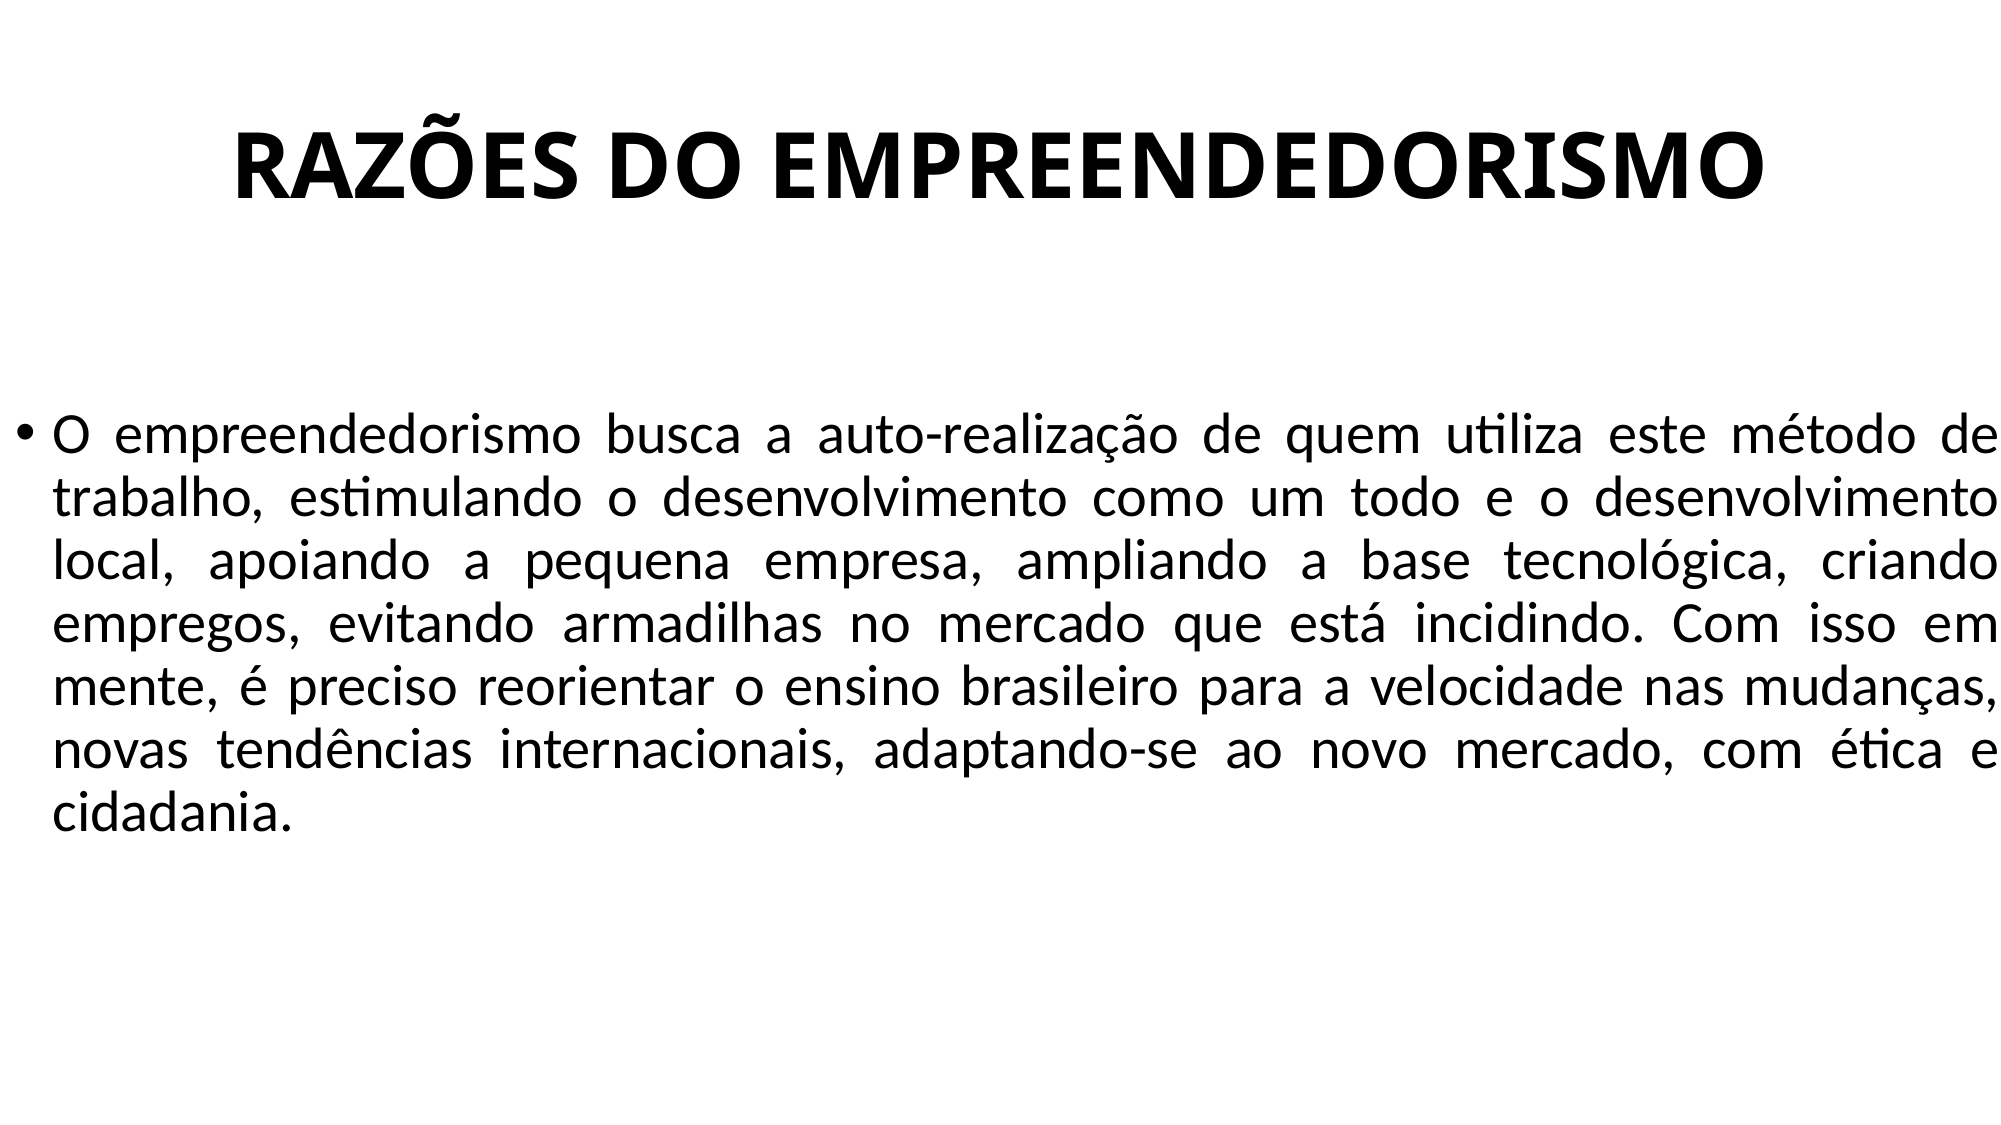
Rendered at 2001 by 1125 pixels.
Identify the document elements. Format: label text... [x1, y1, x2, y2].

title RAZÕES DO EMPREENDEDORISMO [137, 59, 1863, 278]
list O empreendedorismo busca a auto-realização de quem utiliza este método de trabalho, estimulando o desenvolvimento como um todo e o desenvolvimento local, apoiando a pequena empresa, ampliando a base tecnológica, criando empregos, evitando armadilhas no mercado que está incidindo. Com isso em mente, é preciso reorientar o ensino brasileiro para a velocidade nas mudanças, novas tendências internacionais, adaptando-se ao novo mercado, com ética e cidadania. [0, 395, 2000, 891]
